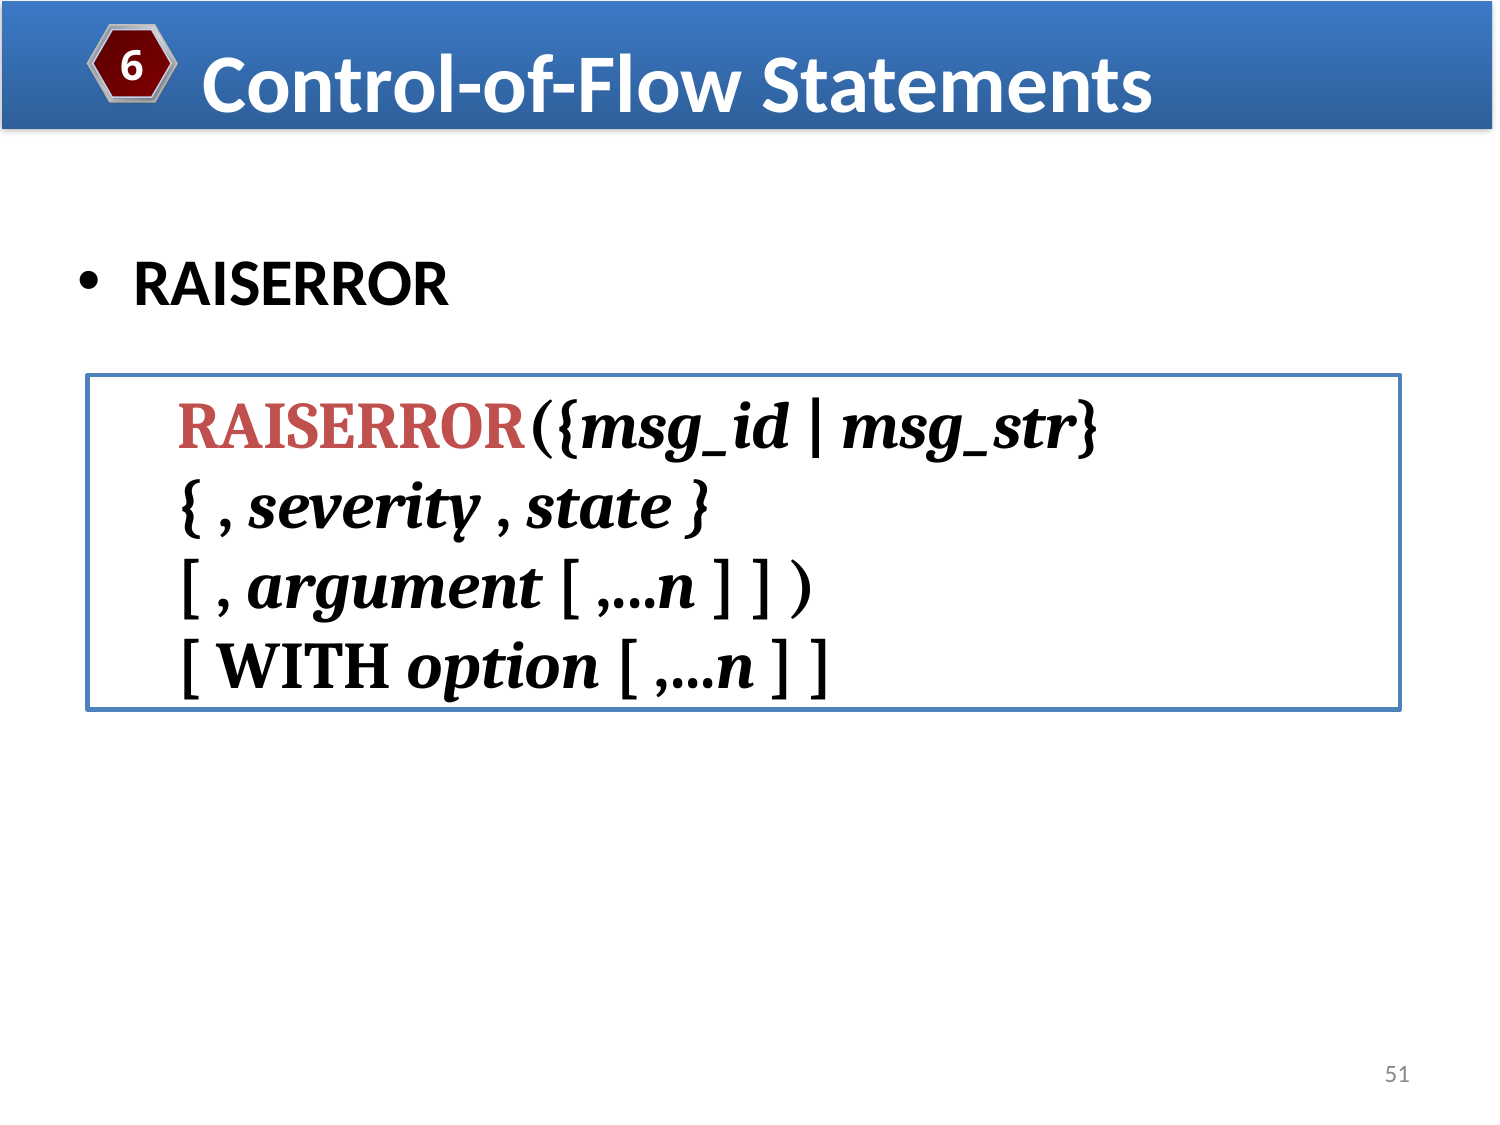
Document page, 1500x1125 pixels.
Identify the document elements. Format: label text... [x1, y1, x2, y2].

text_box RAISERROR [62, 231, 1438, 595]
text_box [2, 1, 1493, 129]
text_box RAISERROR({msg_id | msg_str} { , severity , state } [ , argument [ ,...n ] ] ) [ WITH option [ ,...n ] ] [85, 373, 1402, 712]
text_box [87, 24, 178, 104]
slide_number 51 [1074, 1042, 1425, 1103]
text_box Control-of-Flow Statements [187, 21, 1325, 137]
